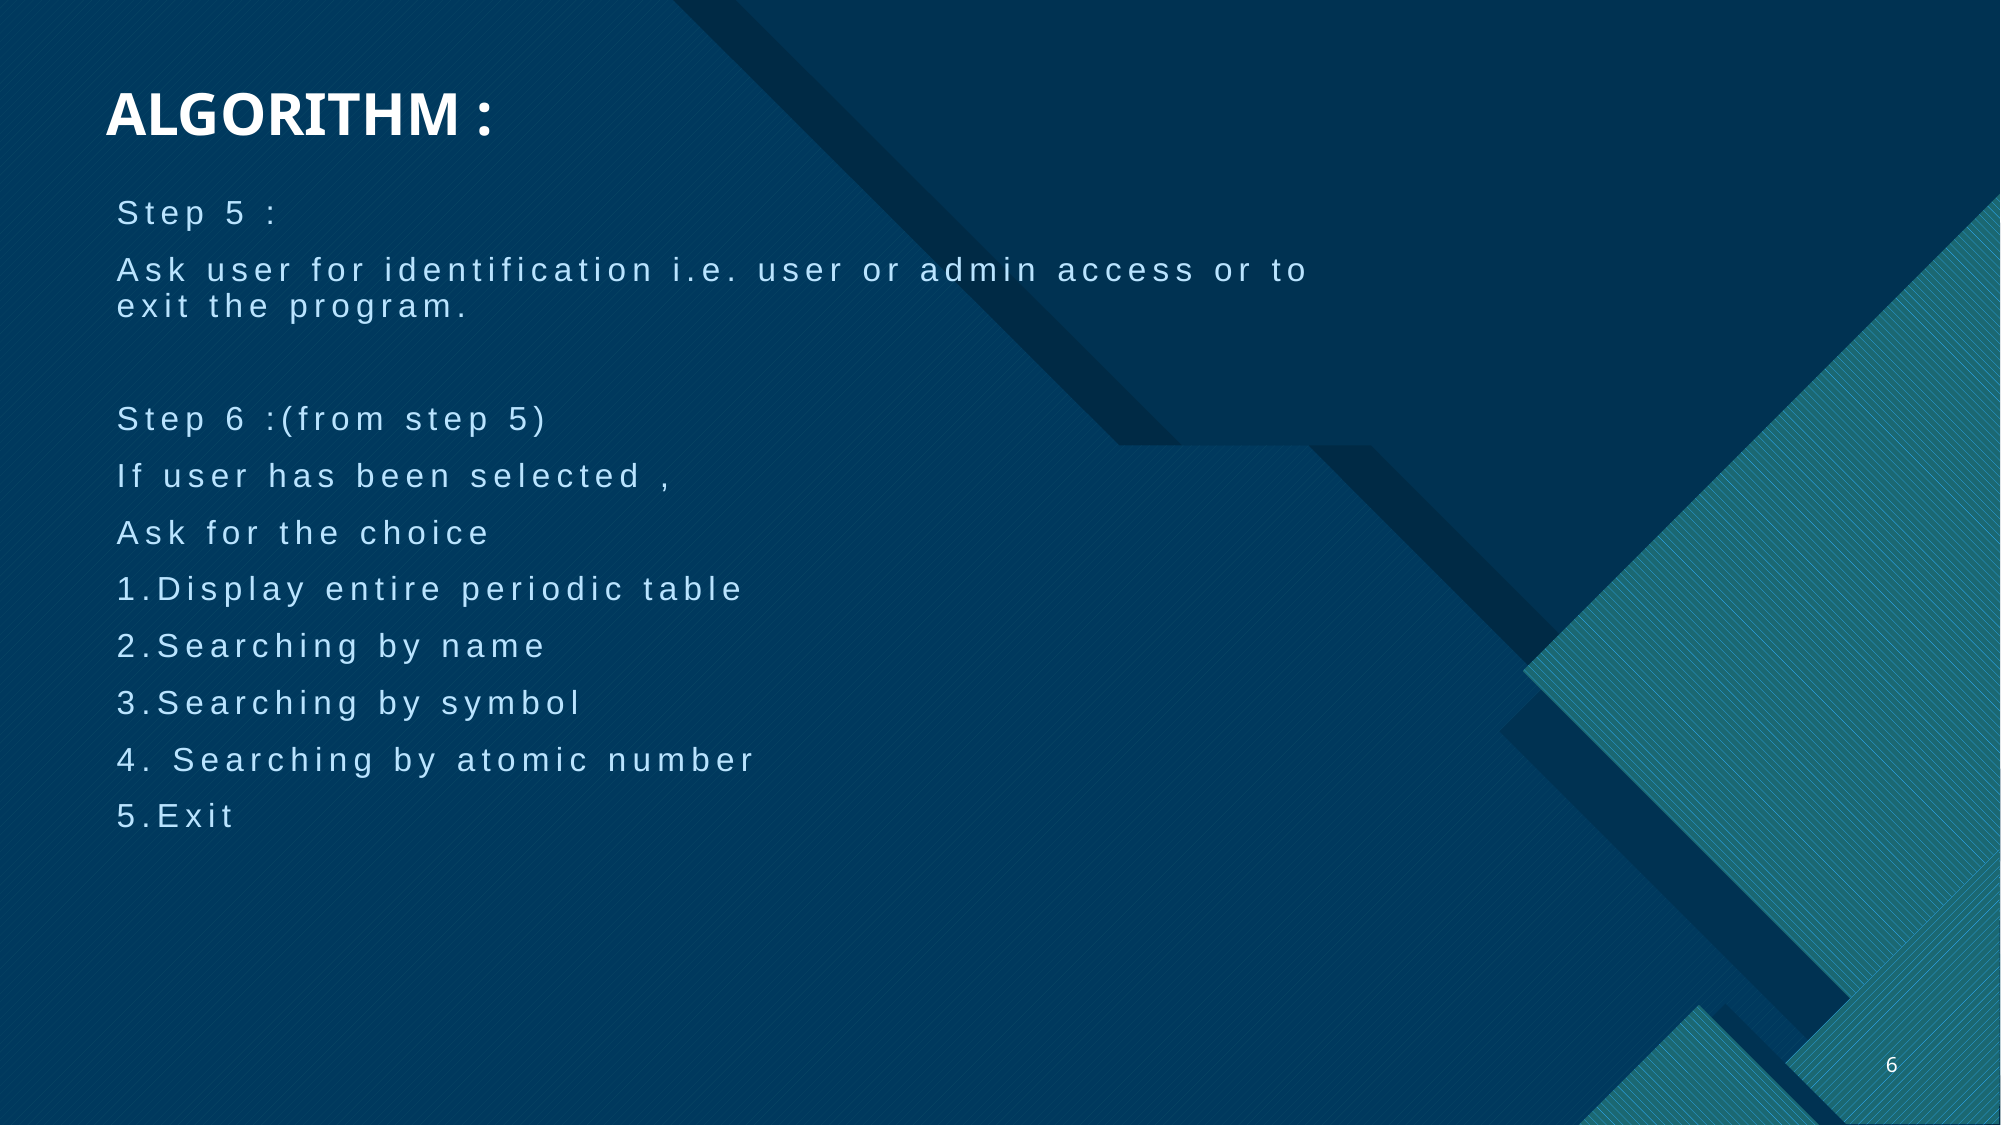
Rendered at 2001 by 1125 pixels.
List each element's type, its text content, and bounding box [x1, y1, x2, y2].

title ALGORITHM : [73, 52, 546, 158]
list Step 5 : Ask user for identification i.e. user or admin access or to exit the program. Step 6 :(from step 5) If user has been selected , Ask for the choice 1.Display entire periodic table 2.Searching by name 3.Searching by symbol 4. Searching by atomic number 5.Exit [101, 188, 1398, 1045]
slide_number 6 [1845, 1035, 1913, 1096]
title PERIODIC TABLE : [1523, 522, 2001, 1064]
